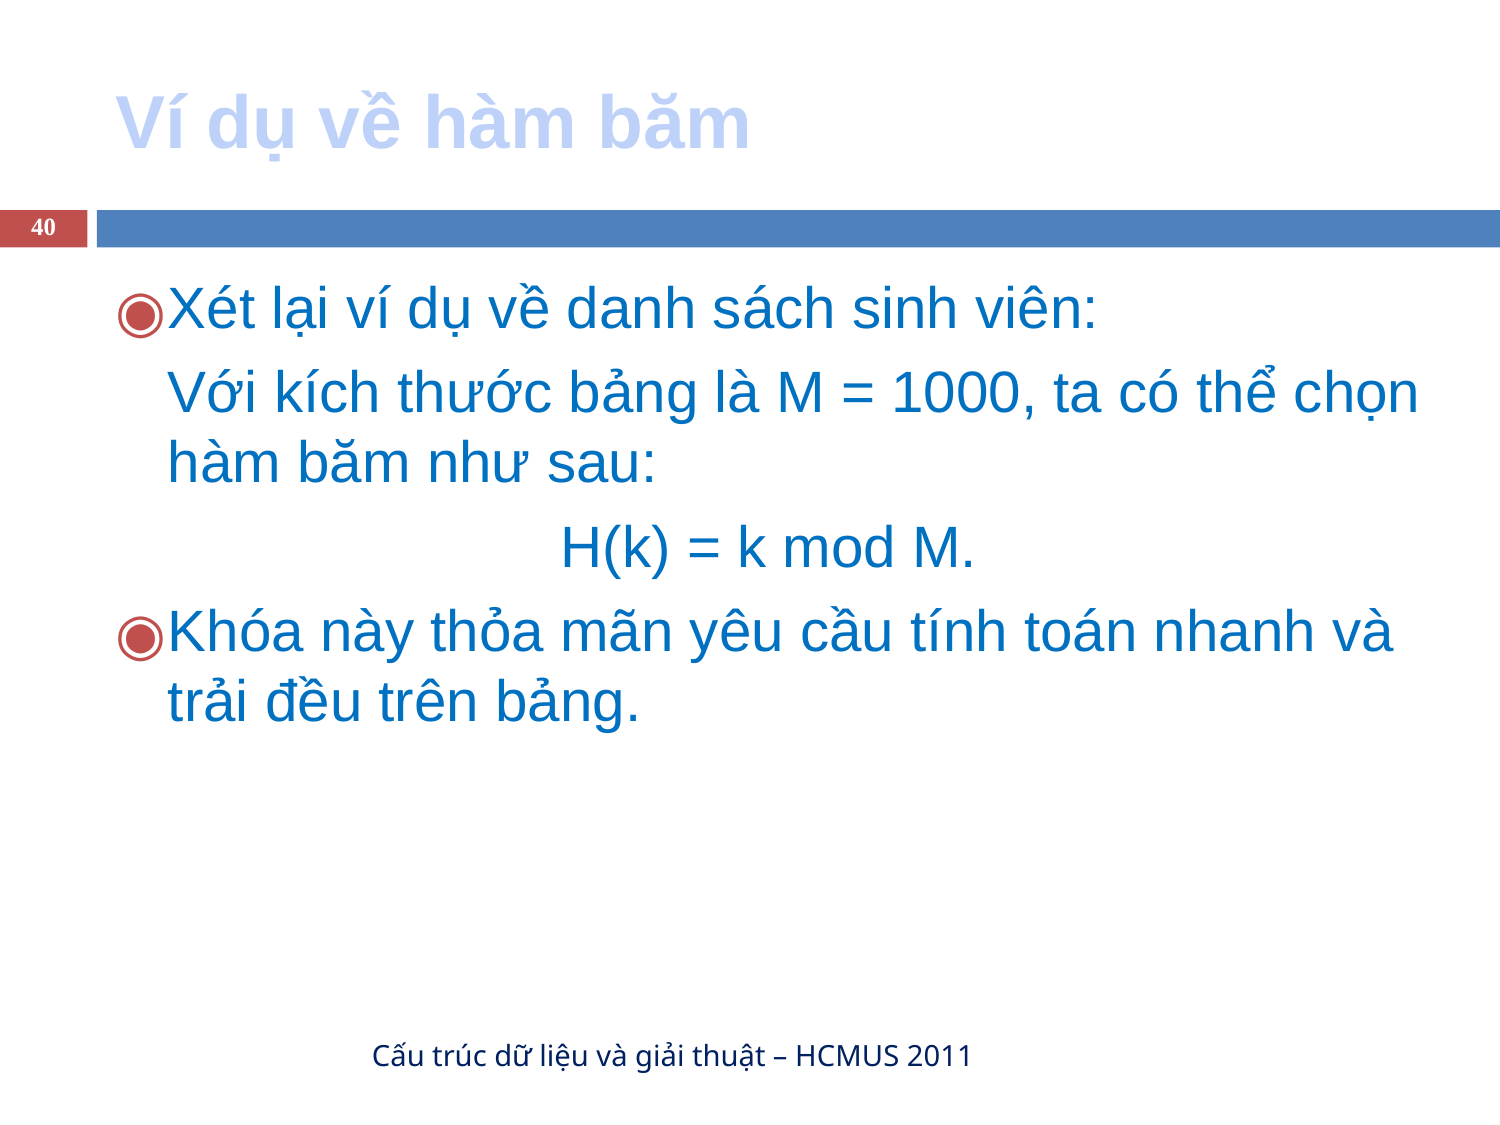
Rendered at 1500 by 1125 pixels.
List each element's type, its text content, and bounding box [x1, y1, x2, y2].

footer Cấu trúc dữ liệu và giải thuật – HCMUS 2011 [99, 1024, 990, 1085]
title Ví dụ về hàm băm [100, 37, 1438, 200]
slide_number ‹#› [0, 208, 88, 249]
list Xét lại ví dụ về danh sách sinh viên: Với kích thước bảng là M = 1000, ta có thể chọn hàm băm như sau: H(k) = k mod M. Khóa này thỏa mãn yêu cầu tính toán nhanh và trải đều trên bảng. [100, 262, 1438, 1000]
